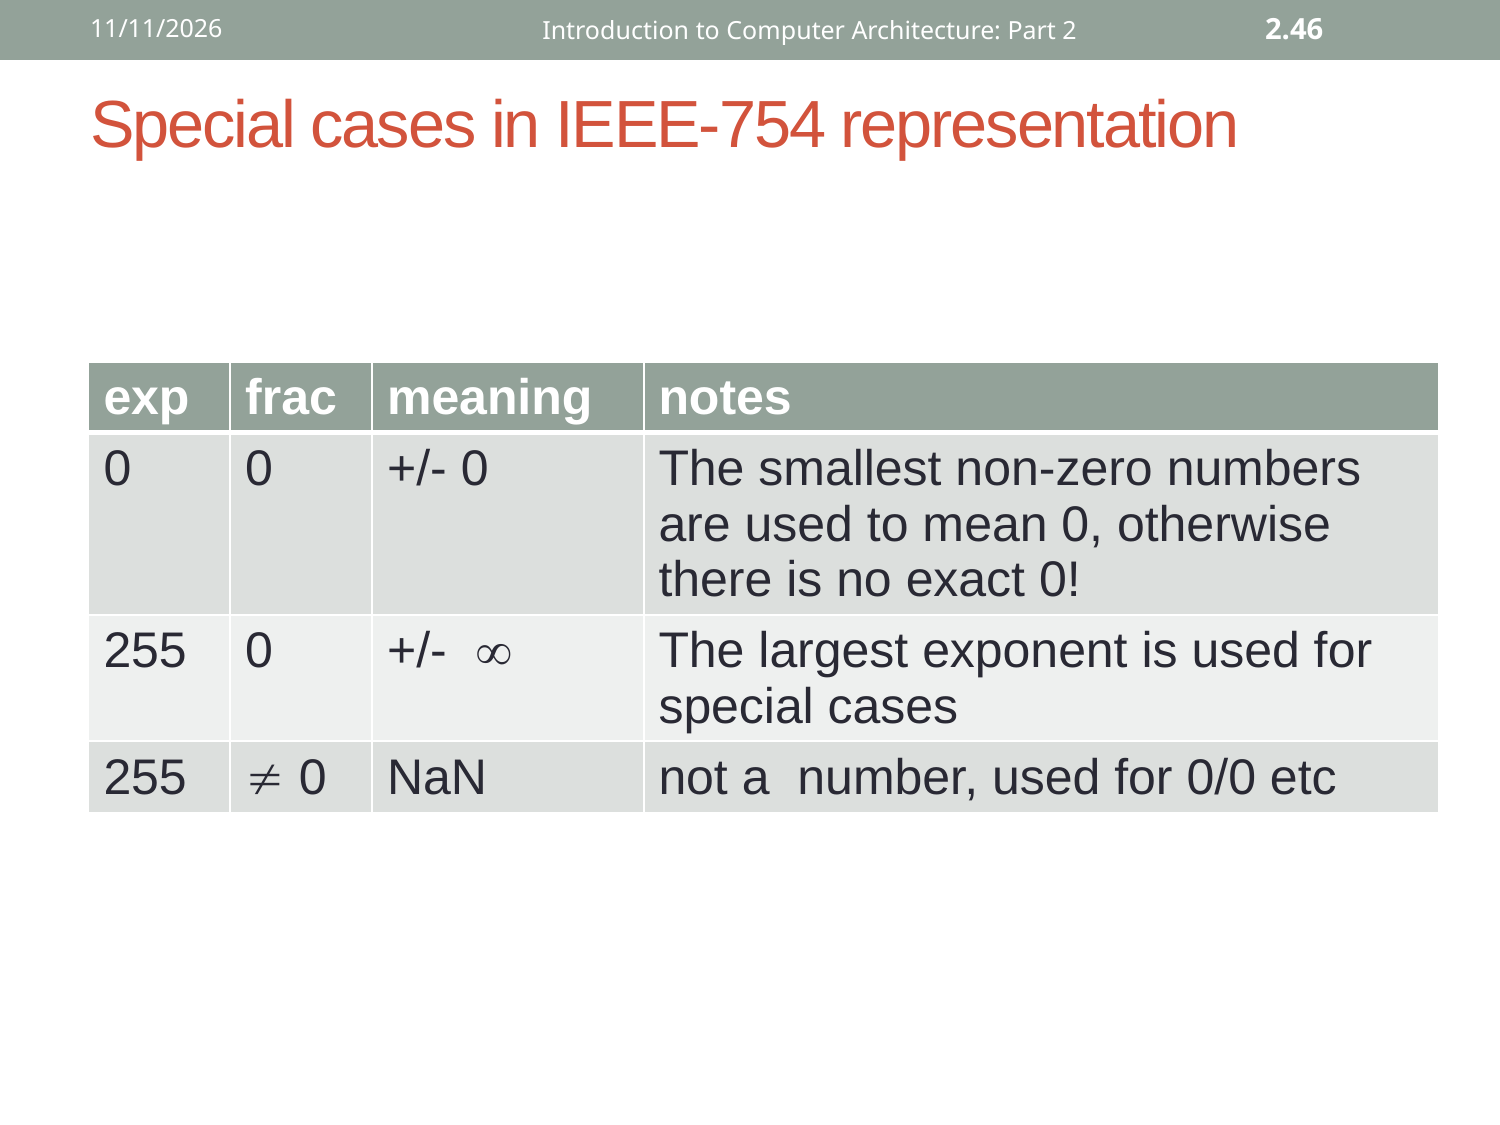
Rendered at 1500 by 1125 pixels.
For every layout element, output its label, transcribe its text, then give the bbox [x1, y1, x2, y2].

table_cell 0 [231, 616, 371, 740]
table_header exp [89, 363, 229, 430]
table_cell 255 [89, 616, 229, 740]
table_header frac [231, 363, 371, 430]
table_cell  0 [231, 742, 371, 812]
table_cell The smallest non-zero numbers are used to mean 0, otherwise there is no exact 0! [645, 435, 1438, 614]
table_cell not a number, used for 0/0 etc [645, 742, 1438, 812]
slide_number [75, 3, 384, 57]
slide_number 2.46 [1250, 3, 1425, 57]
footer Introduction to Computer Architecture: Part 2 [417, 3, 1093, 57]
table_cell 0 [89, 435, 229, 614]
table_cell 255 [89, 742, 229, 812]
title Special cases in IEEE-754 representation [75, 66, 1425, 176]
table_cell +/- 0 [373, 435, 643, 614]
table_cell 0 [231, 435, 371, 614]
table_header meaning [373, 363, 643, 430]
table_cell +/-  [373, 616, 643, 740]
table_header notes [645, 363, 1438, 430]
table_cell NaN [373, 742, 643, 812]
table_cell The largest exponent is used for special cases [645, 616, 1438, 740]
